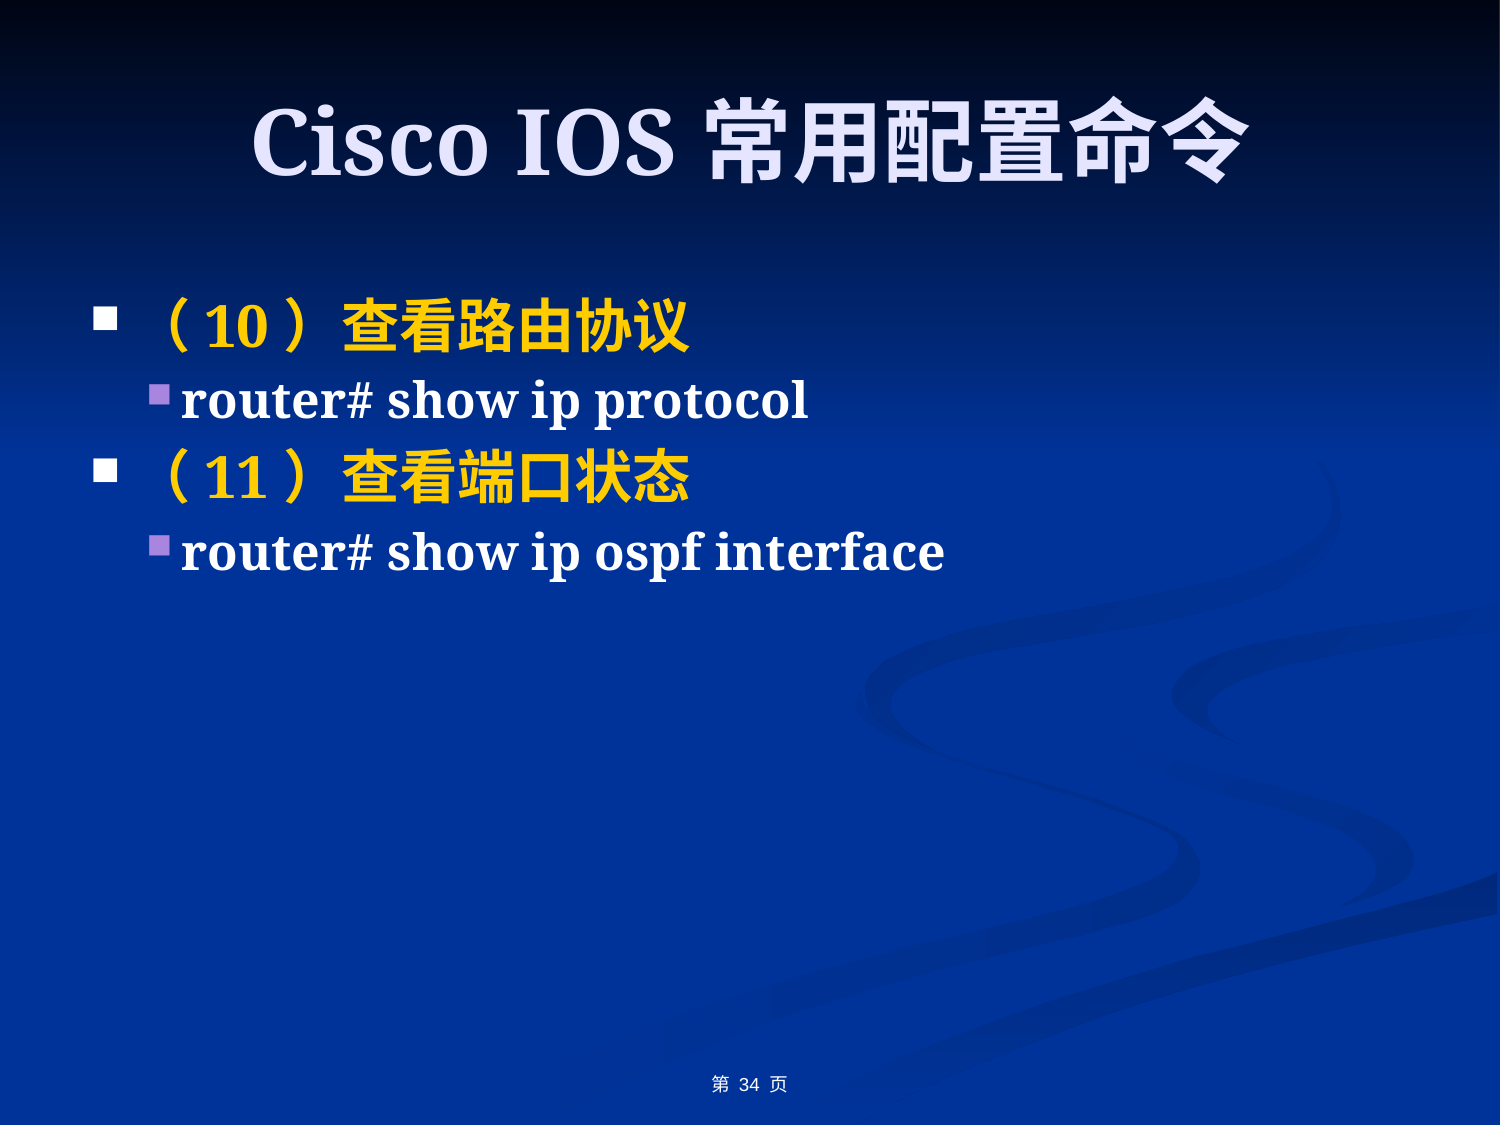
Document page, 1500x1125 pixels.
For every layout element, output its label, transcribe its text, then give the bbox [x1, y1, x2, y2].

title Cisco IOS常用配置命令 [75, 45, 1425, 233]
list （10）查看路由协议 router# show ip protocol （11）查看端口状态 router# show ip ospf interface [75, 281, 1425, 1024]
footer 第 34 页 [512, 1025, 988, 1104]
